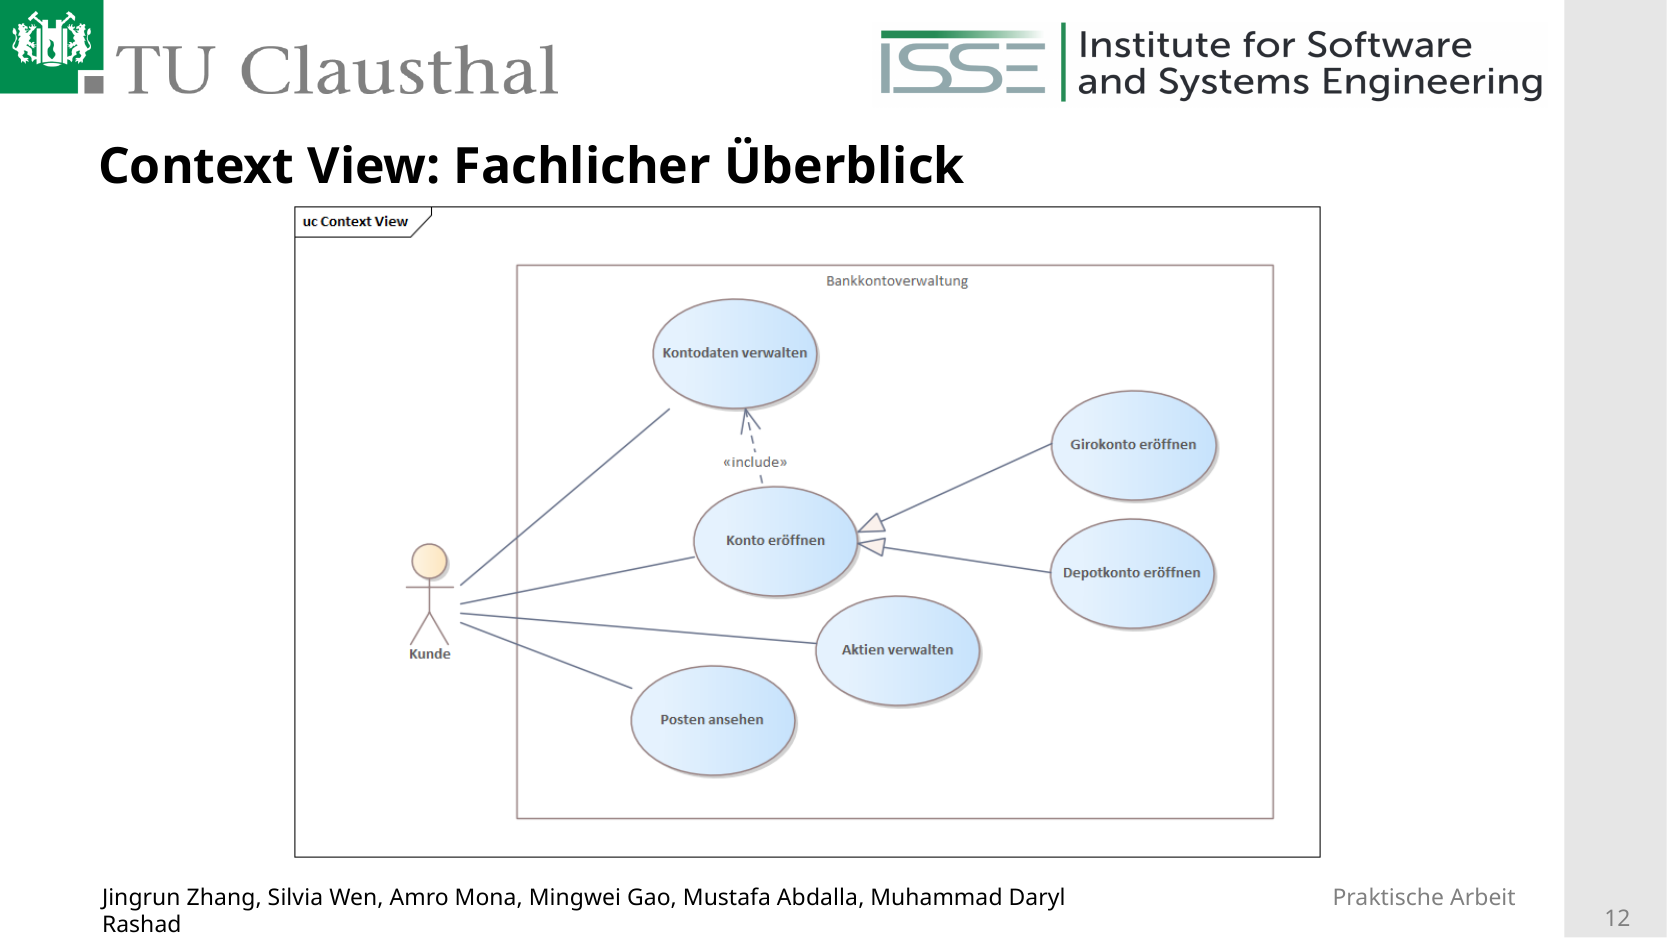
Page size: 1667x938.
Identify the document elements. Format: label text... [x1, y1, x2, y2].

title Context View: Fachlicher Überblick [83, 126, 1531, 216]
picture [285, 196, 1329, 867]
picture [0, 0, 558, 94]
picture [872, 22, 1548, 108]
